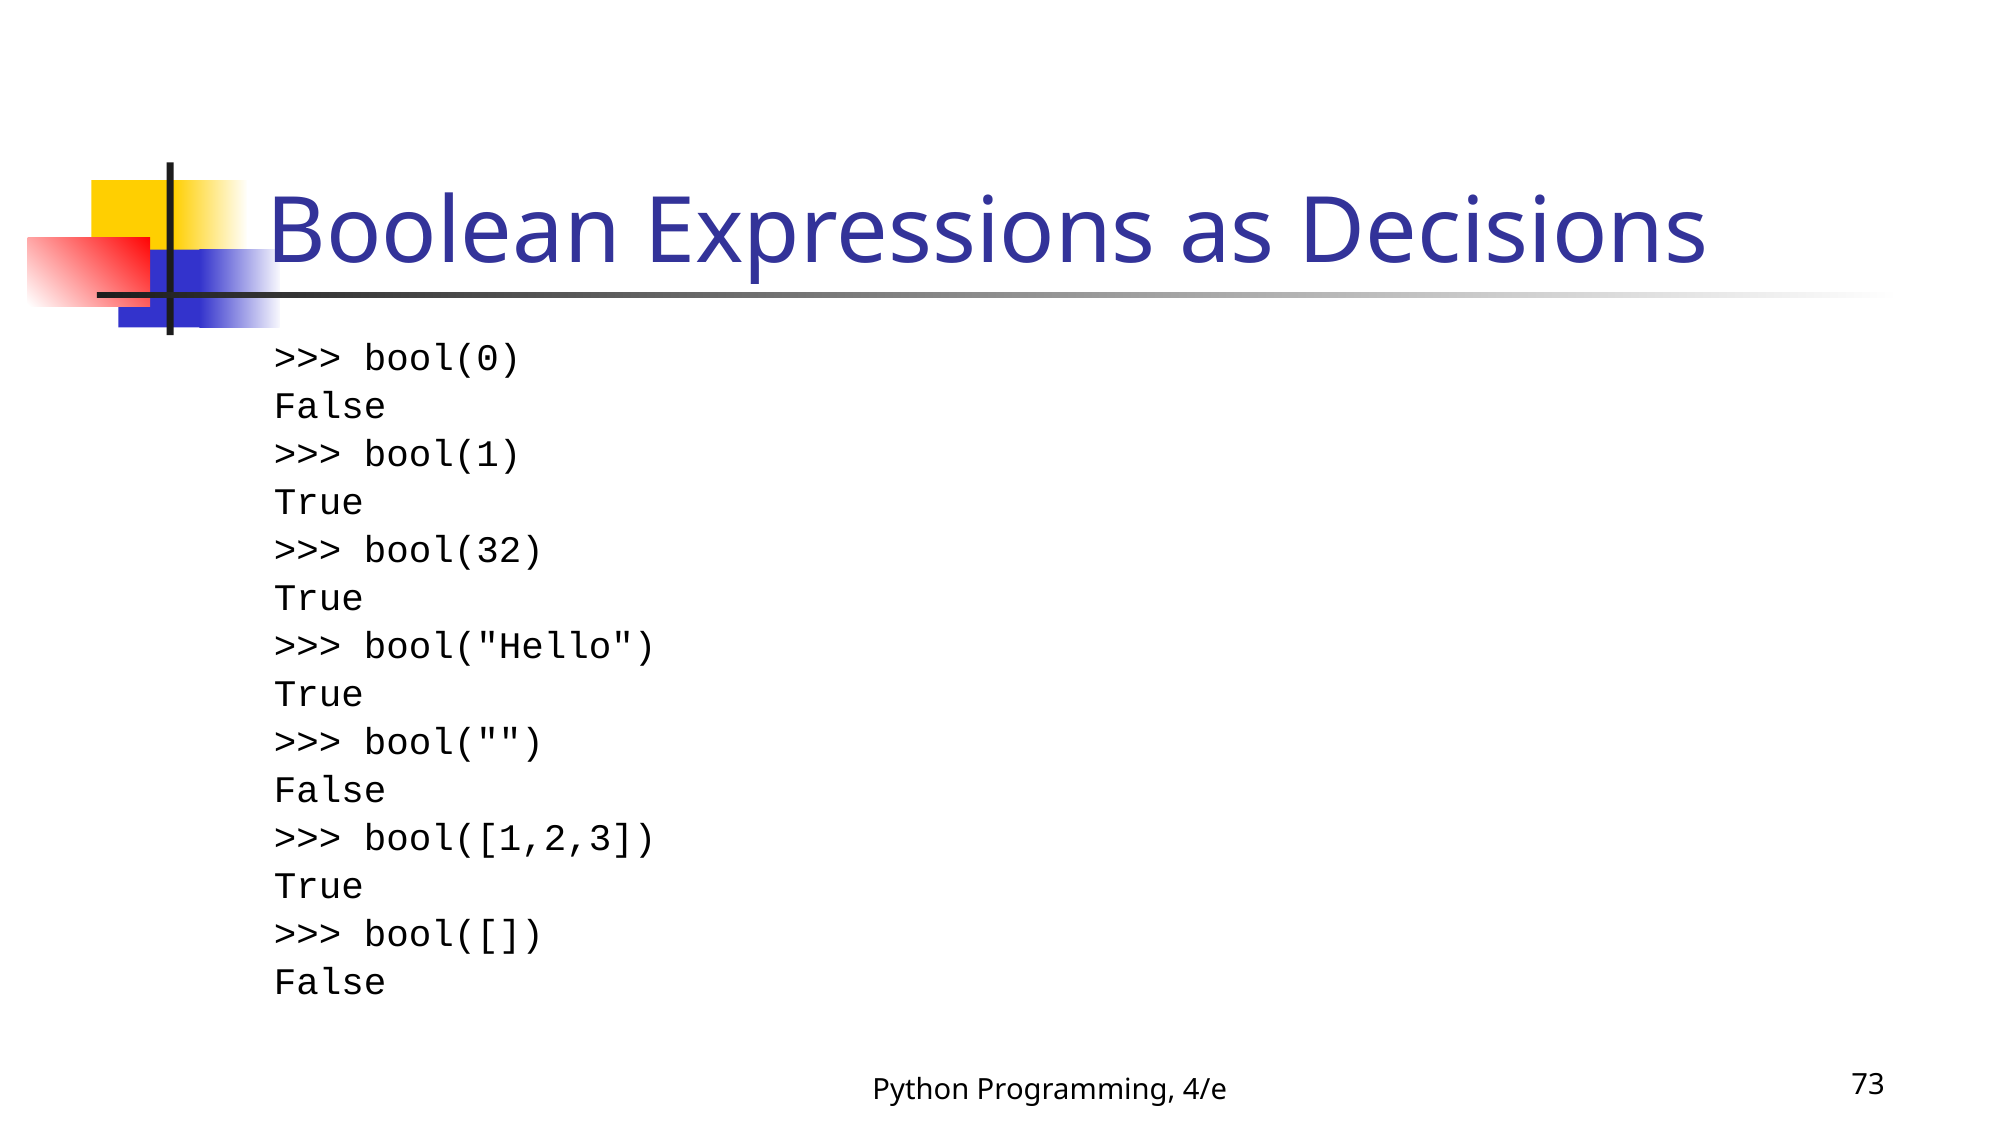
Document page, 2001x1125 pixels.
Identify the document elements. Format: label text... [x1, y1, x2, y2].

footer Python Programming, 4/e [733, 1037, 1367, 1113]
slide_number 73 [1483, 1037, 1901, 1113]
title Boolean Expressions as Decisions [251, 101, 1957, 289]
list >>> bool(0) False >>> bool(1) True >>> bool(32) True >>> bool("Hello") True >>> bool("") False >>> bool([1,2,3]) True >>> bool([]) False [258, 331, 1959, 1006]
